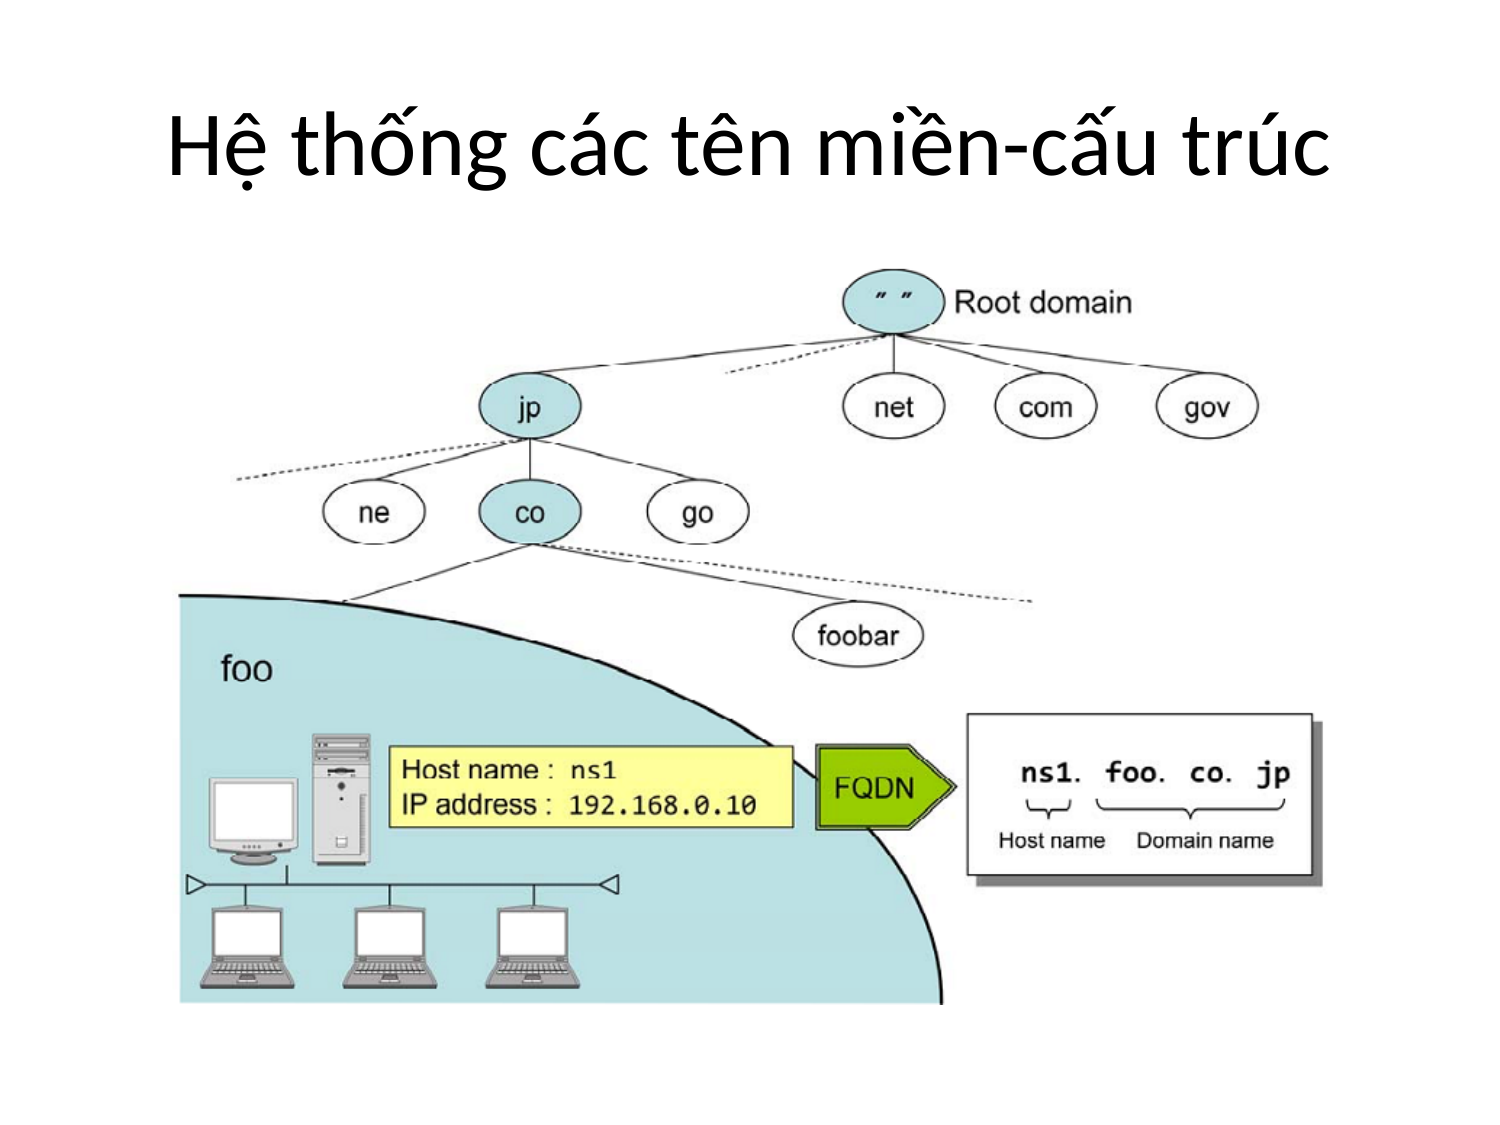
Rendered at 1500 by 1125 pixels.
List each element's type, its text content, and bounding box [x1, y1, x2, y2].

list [161, 262, 1339, 1006]
title Hệ thống các tên miền-cấu trúc [75, 45, 1425, 233]
